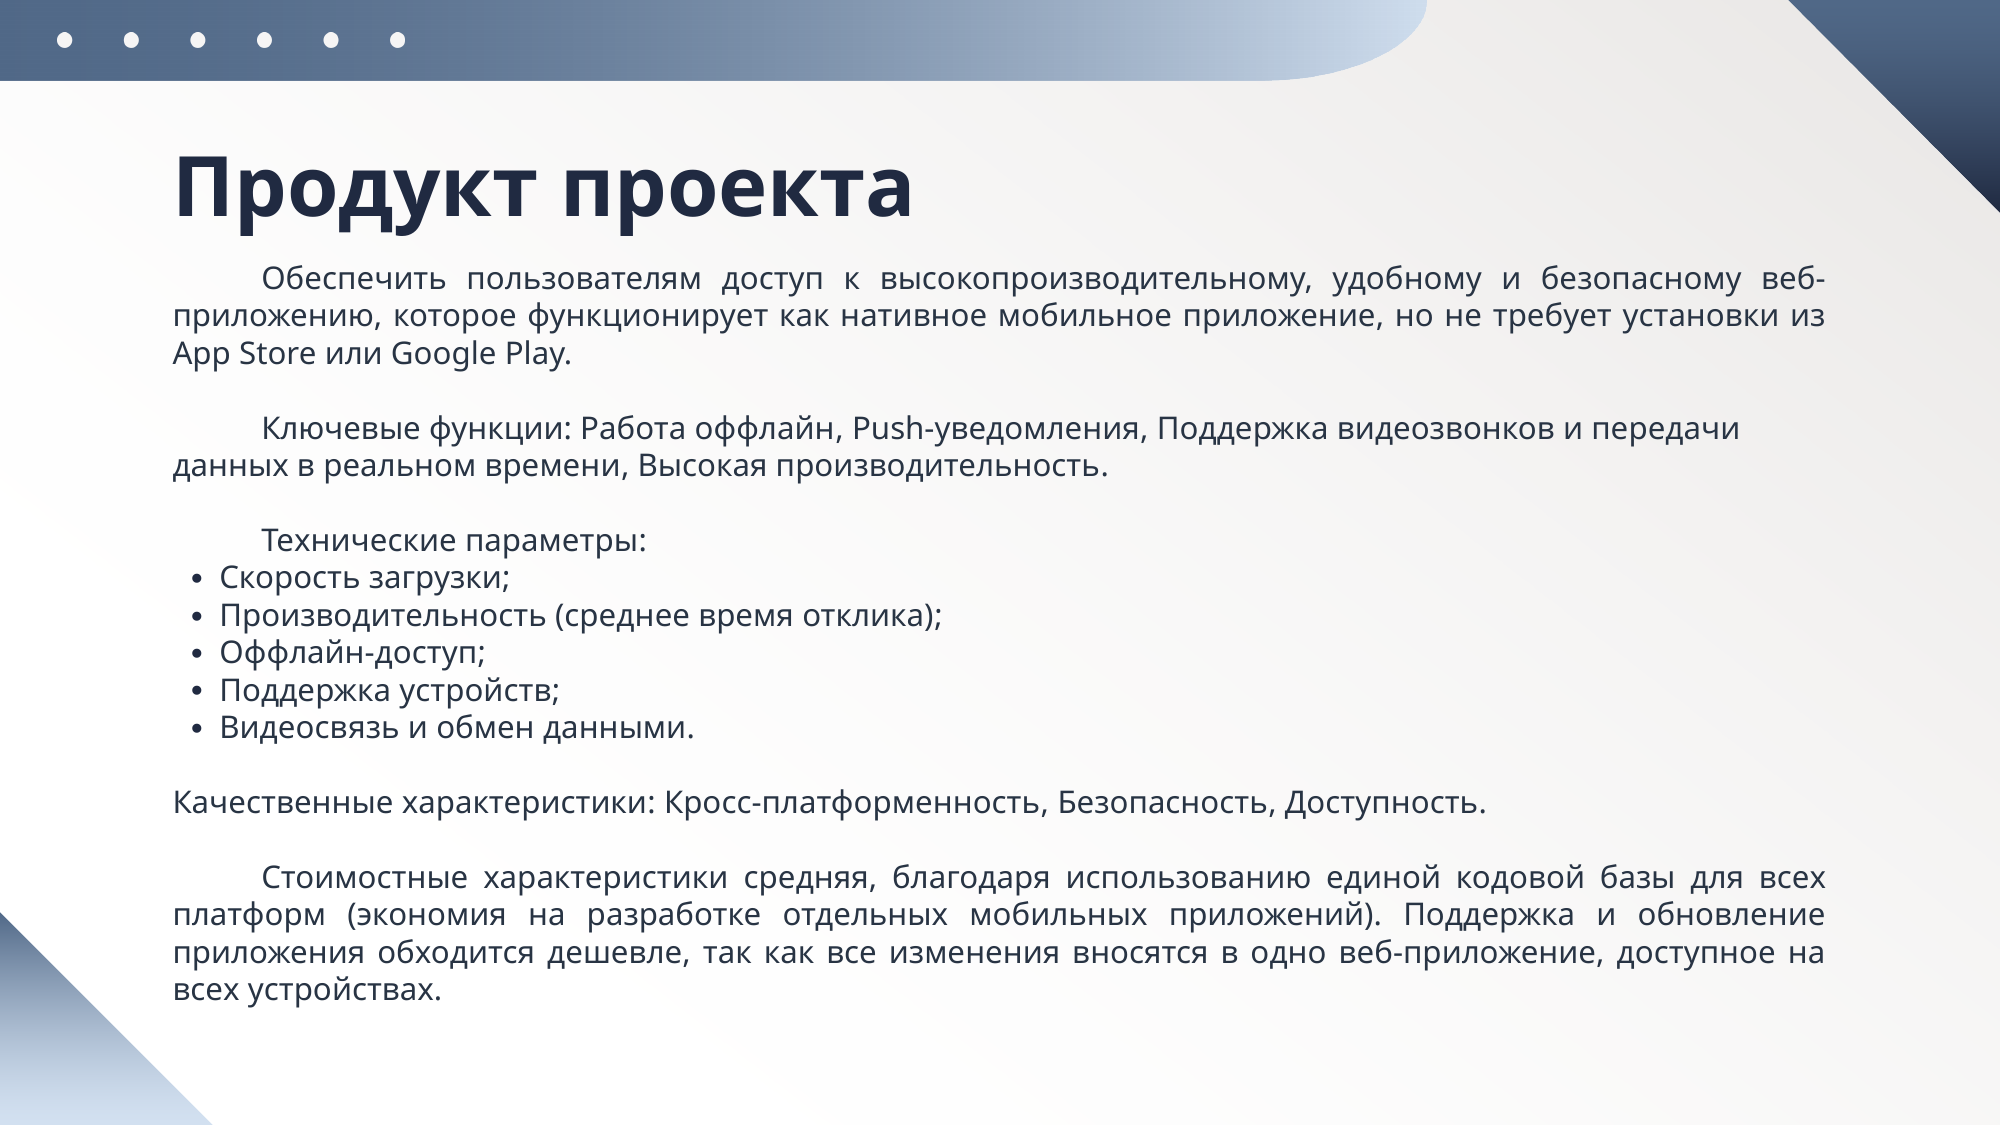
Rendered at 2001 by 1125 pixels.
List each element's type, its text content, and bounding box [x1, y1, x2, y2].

picture [0, 0, 2000, 1125]
text_box Обеспечить пользователям доступ к высокопроизводительному, удобному и безопасному веб-приложению, которое функционирует как нативное мобильное приложение, но не требует установки из App Store или Google Play. Ключевые функции: Работа оффлайн, Push-уведомления, Поддержка видеозвонков и передачи данных в реальном времени, Высокая производительность. Технические параметры: Скорость загрузки; Производительность (среднее время отклика); Оффлайн-доступ; Поддержка устройств; Видеосвязь и обмен данными. Качественные характеристики: Кросс-платформенность, Безопасность, Доступность. Стоимостные характеристики средняя, благодаря использованию единой кодовой базы для всех платформ (экономия на разработке отдельных мобильных приложений). Поддержка и обновление приложения обходится дешевле, так как все изменения вносятся в одно веб-приложение, доступное на всех устройствах. [157, 243, 1843, 1039]
title Продукт проекта [157, 117, 1843, 243]
